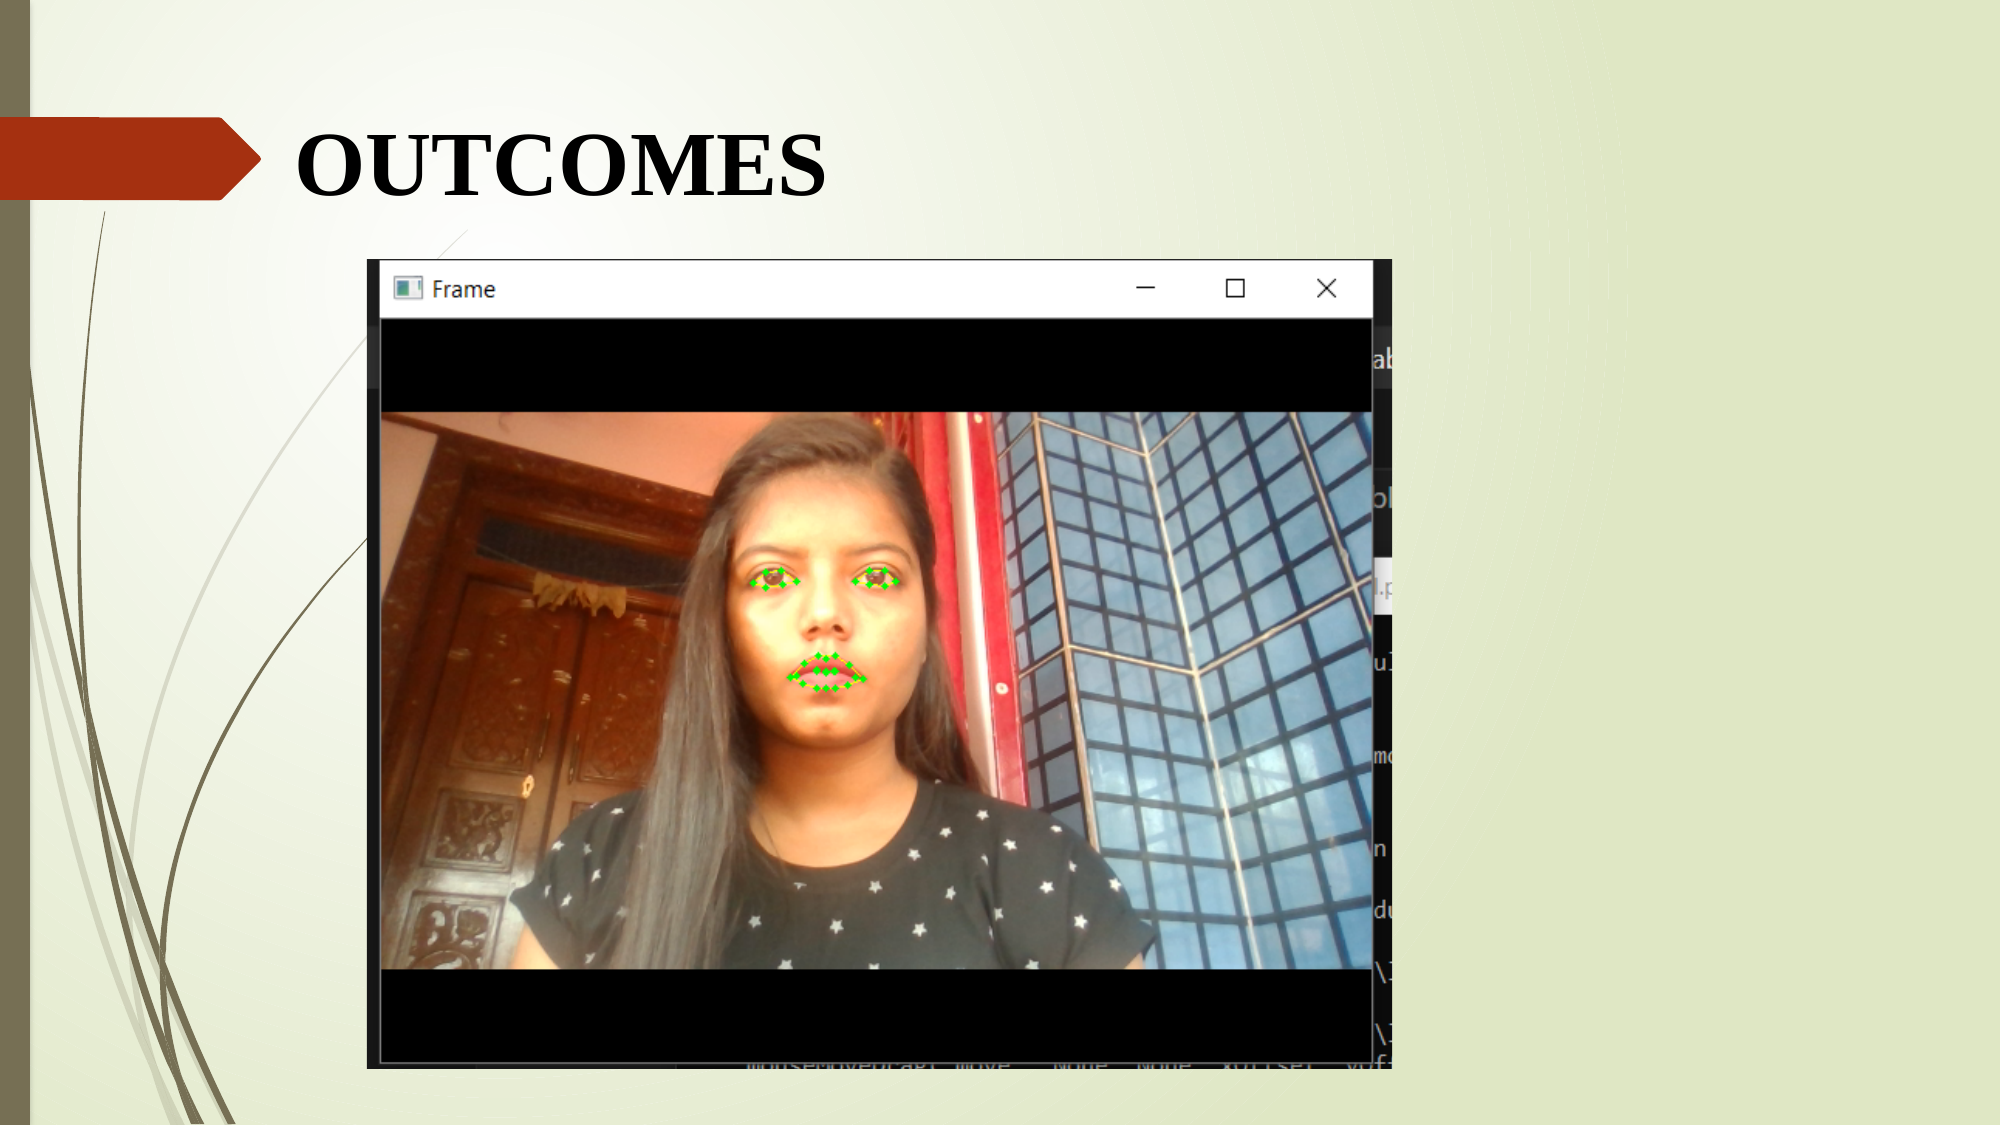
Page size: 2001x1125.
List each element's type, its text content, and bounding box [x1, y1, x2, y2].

text_box OUTCOMES [279, 96, 1393, 221]
picture [366, 259, 1393, 1069]
